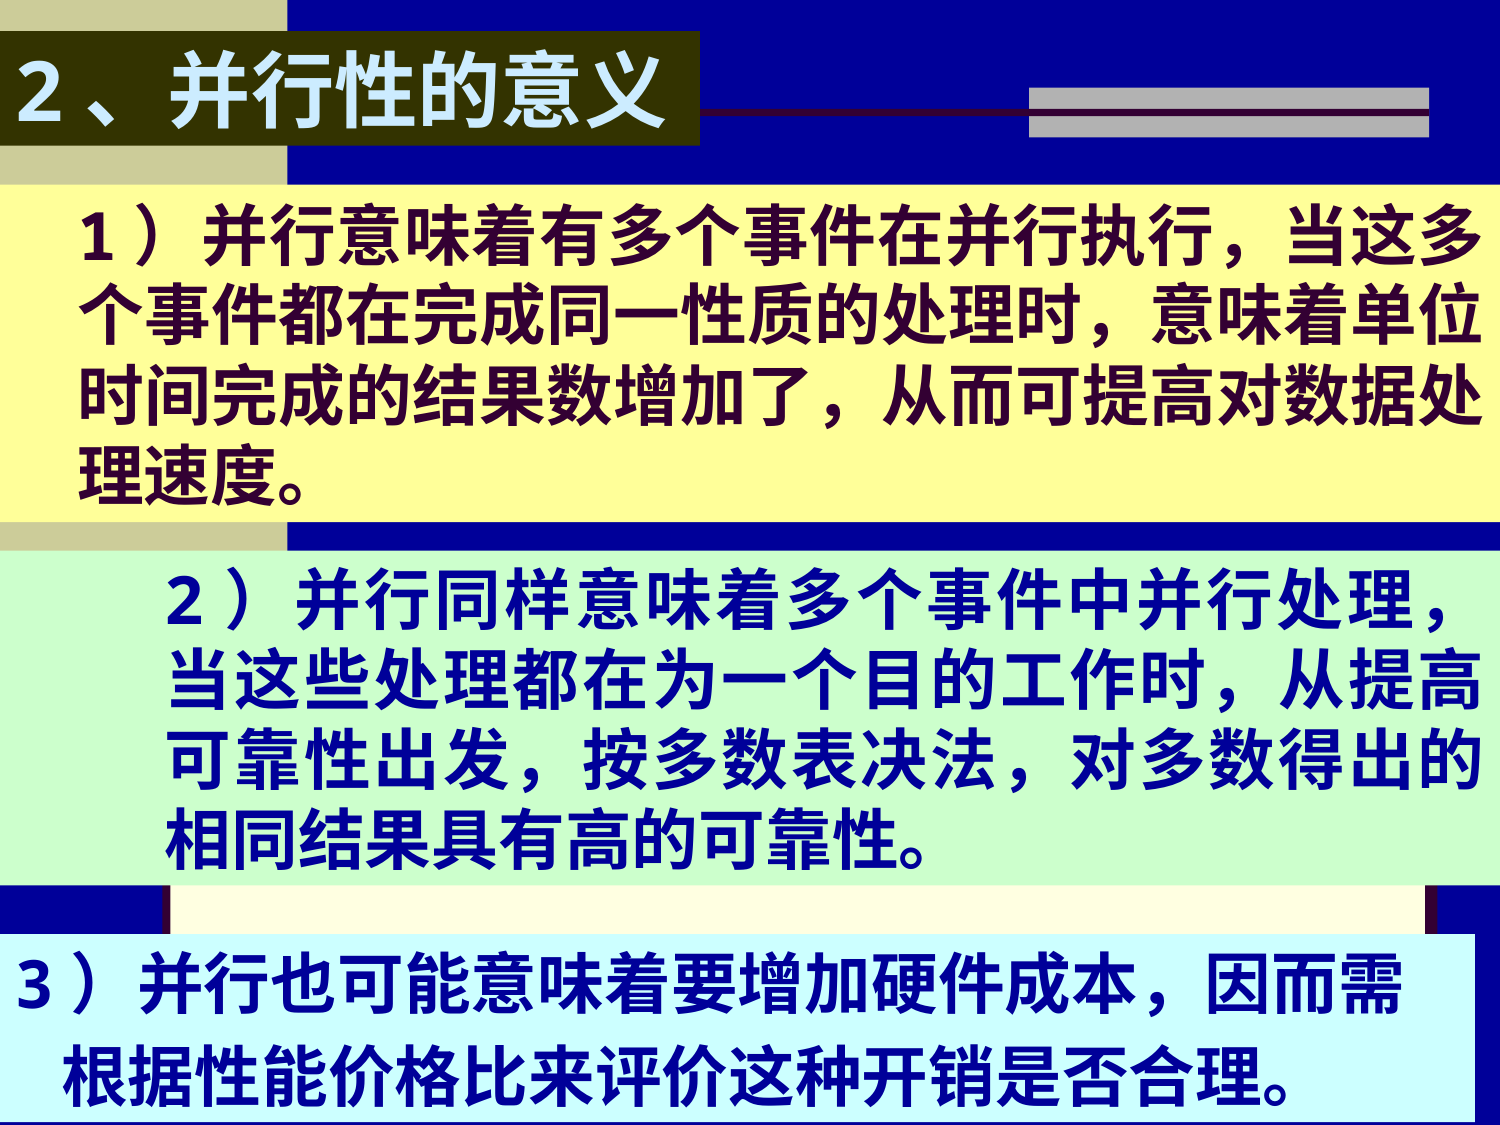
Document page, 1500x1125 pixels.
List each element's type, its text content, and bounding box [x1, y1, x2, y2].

subtitle 1）并行意味着有多个事件在并行执行，当这多个事件都在完成同一性质的处理时，意味着单位时间完成的结果数增加了，从而可提高对数据处理速度。 [0, 184, 1500, 523]
text_box 3）并行也可能意味着要增加硬件成本，因而需 根据性能价格比来评价这种开销是否合理。 [0, 934, 1475, 1123]
text_box 2、并行性的意义 [0, 31, 700, 146]
text_box 2）并行同样意味着多个事件中并行处理，当这些处理都在为一个目的工作时，从提高可靠性出发，按多数表决法，对多数得出的相同结果具有高的可靠性。 [0, 550, 1500, 886]
